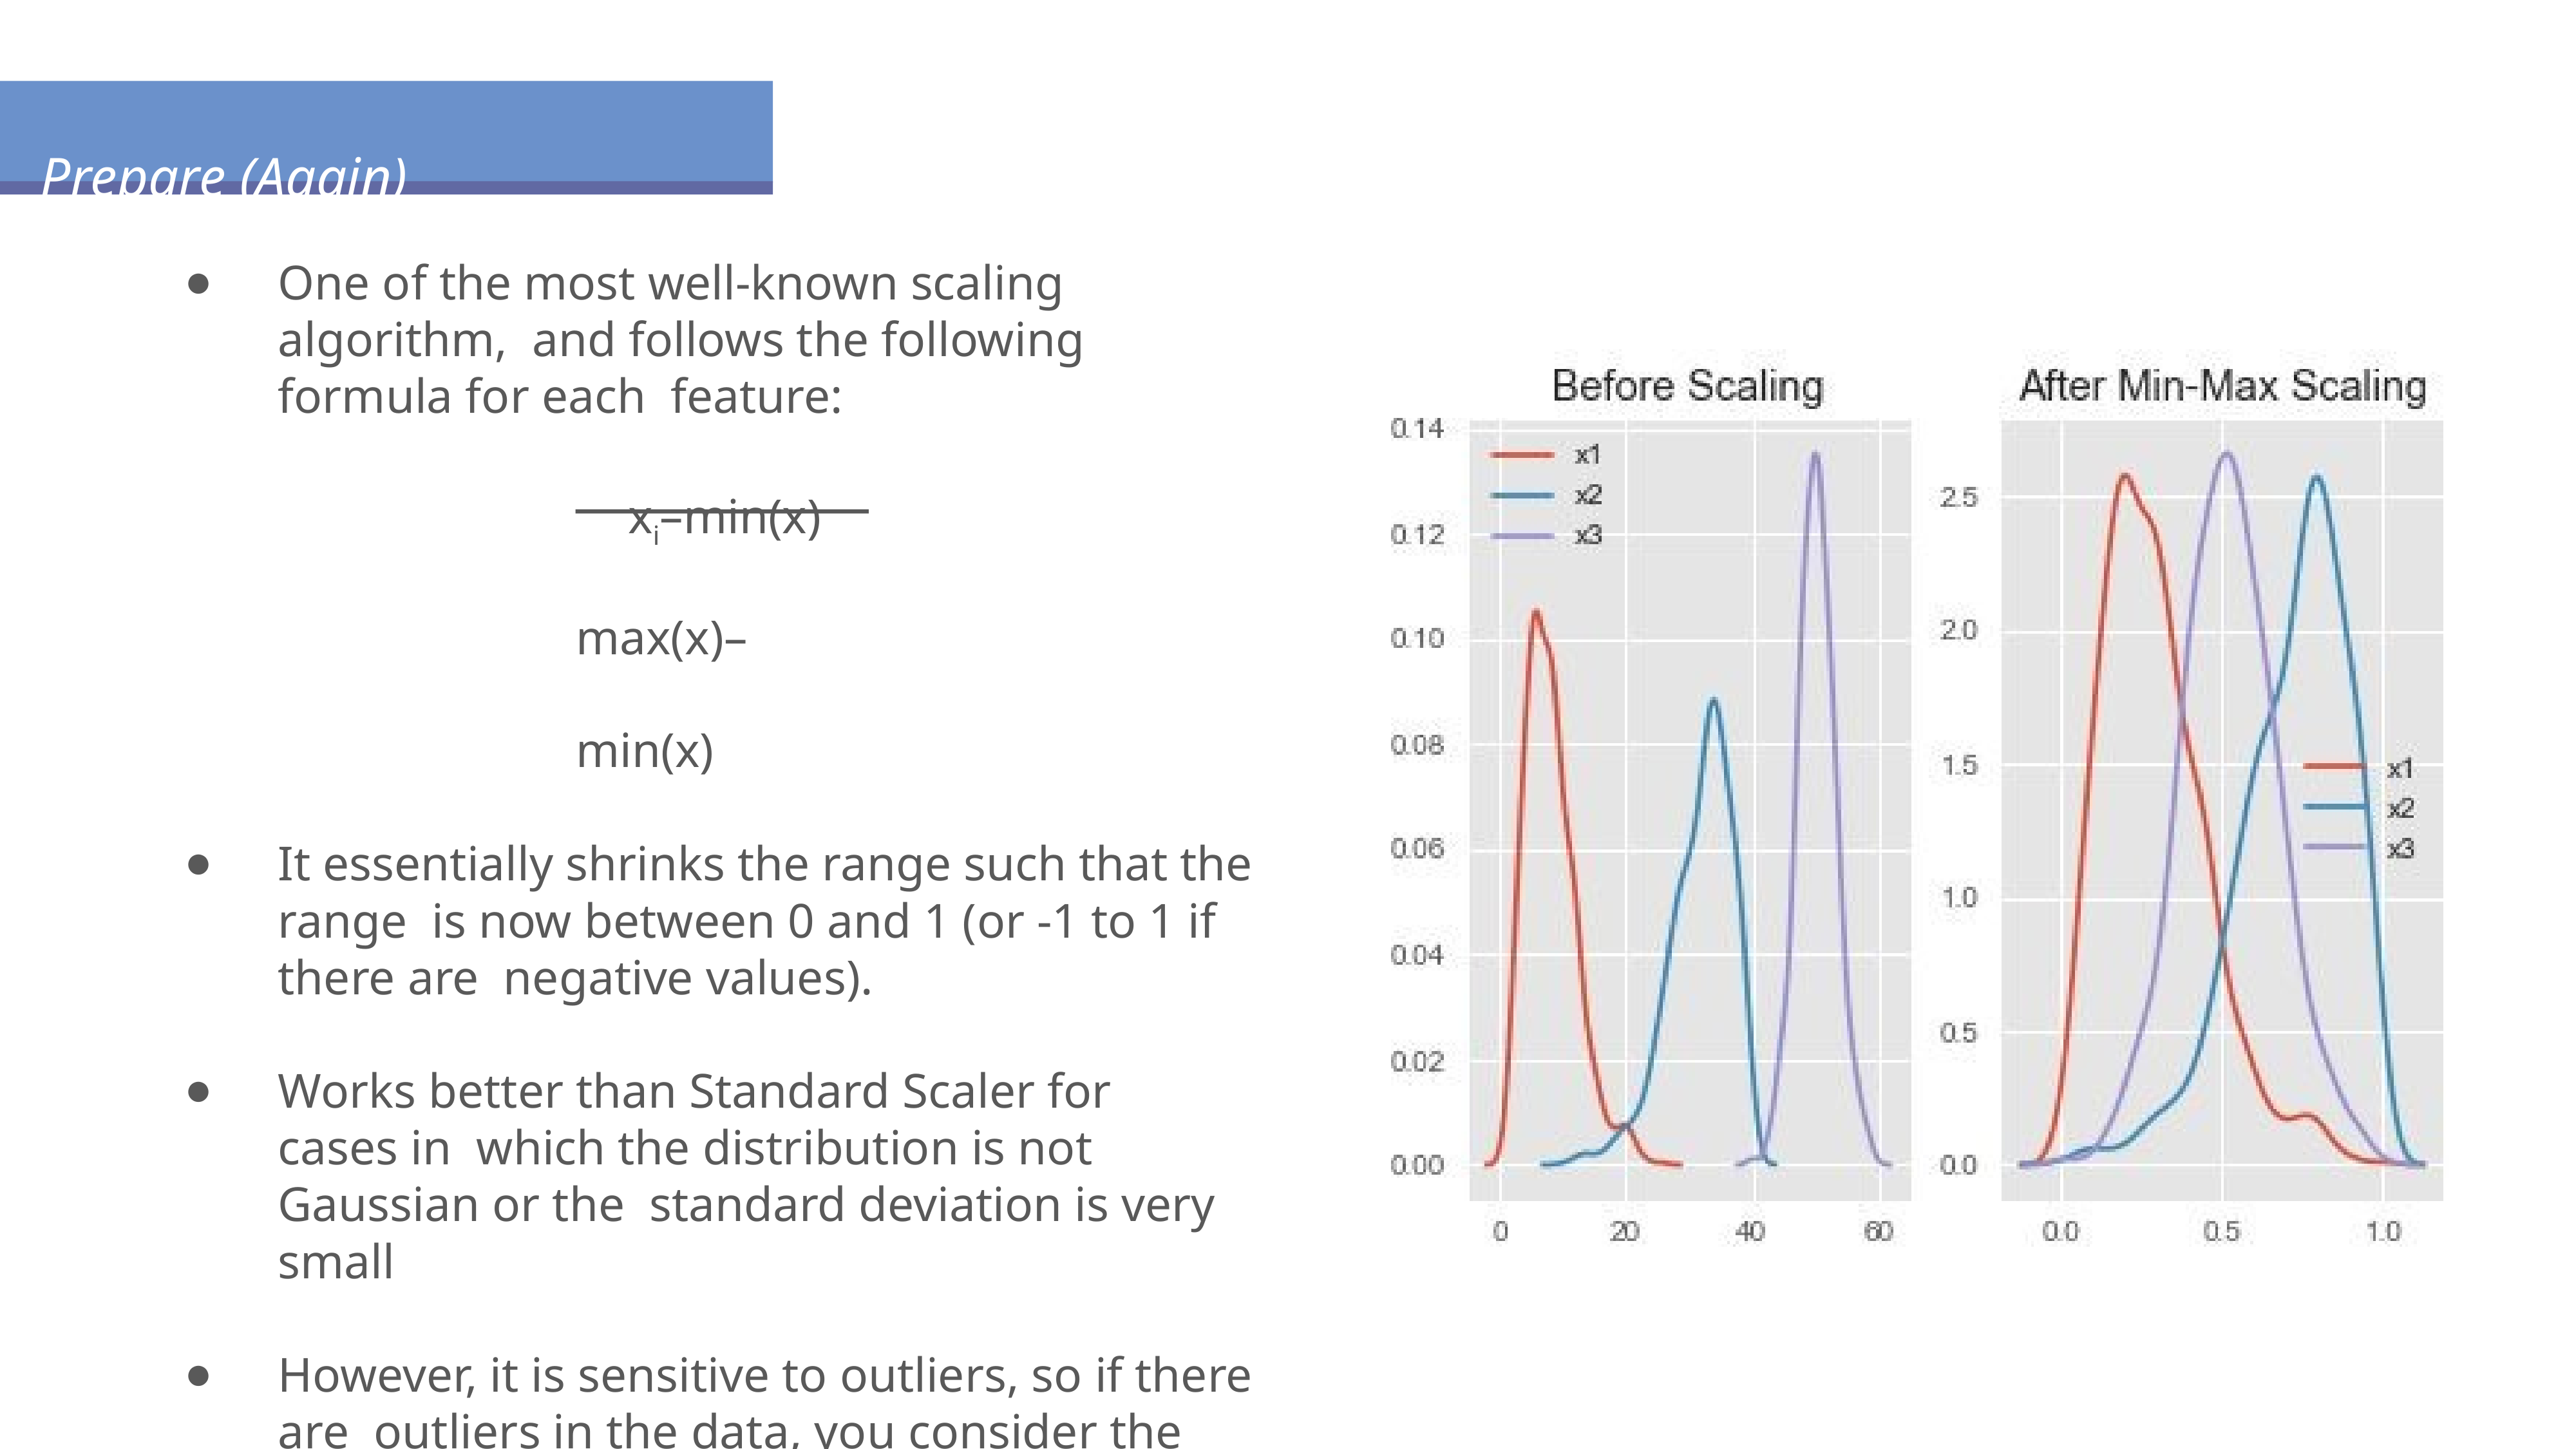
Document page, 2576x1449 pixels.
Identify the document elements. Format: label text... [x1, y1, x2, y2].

title Feature Scaling: Min-Max Scaler [226, 152, 1669, 398]
text_box [1368, 349, 2464, 1267]
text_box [0, 80, 773, 195]
text_box One of the most well-known scaling algorithm, and follows the following formula for each feature: xi–min(x) max(x)–min(x) It essentially shrinks the range such that the range is now between 0 and 1 (or -1 to 1 if there are negative values). Works better than Standard Scaler for cases in which the distribution is not Gaussian or the standard deviation is very small However, it is sensitive to outliers, so if there are outliers in the data, you consider the Robust Scaler. [164, 249, 1304, 1449]
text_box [575, 509, 869, 514]
